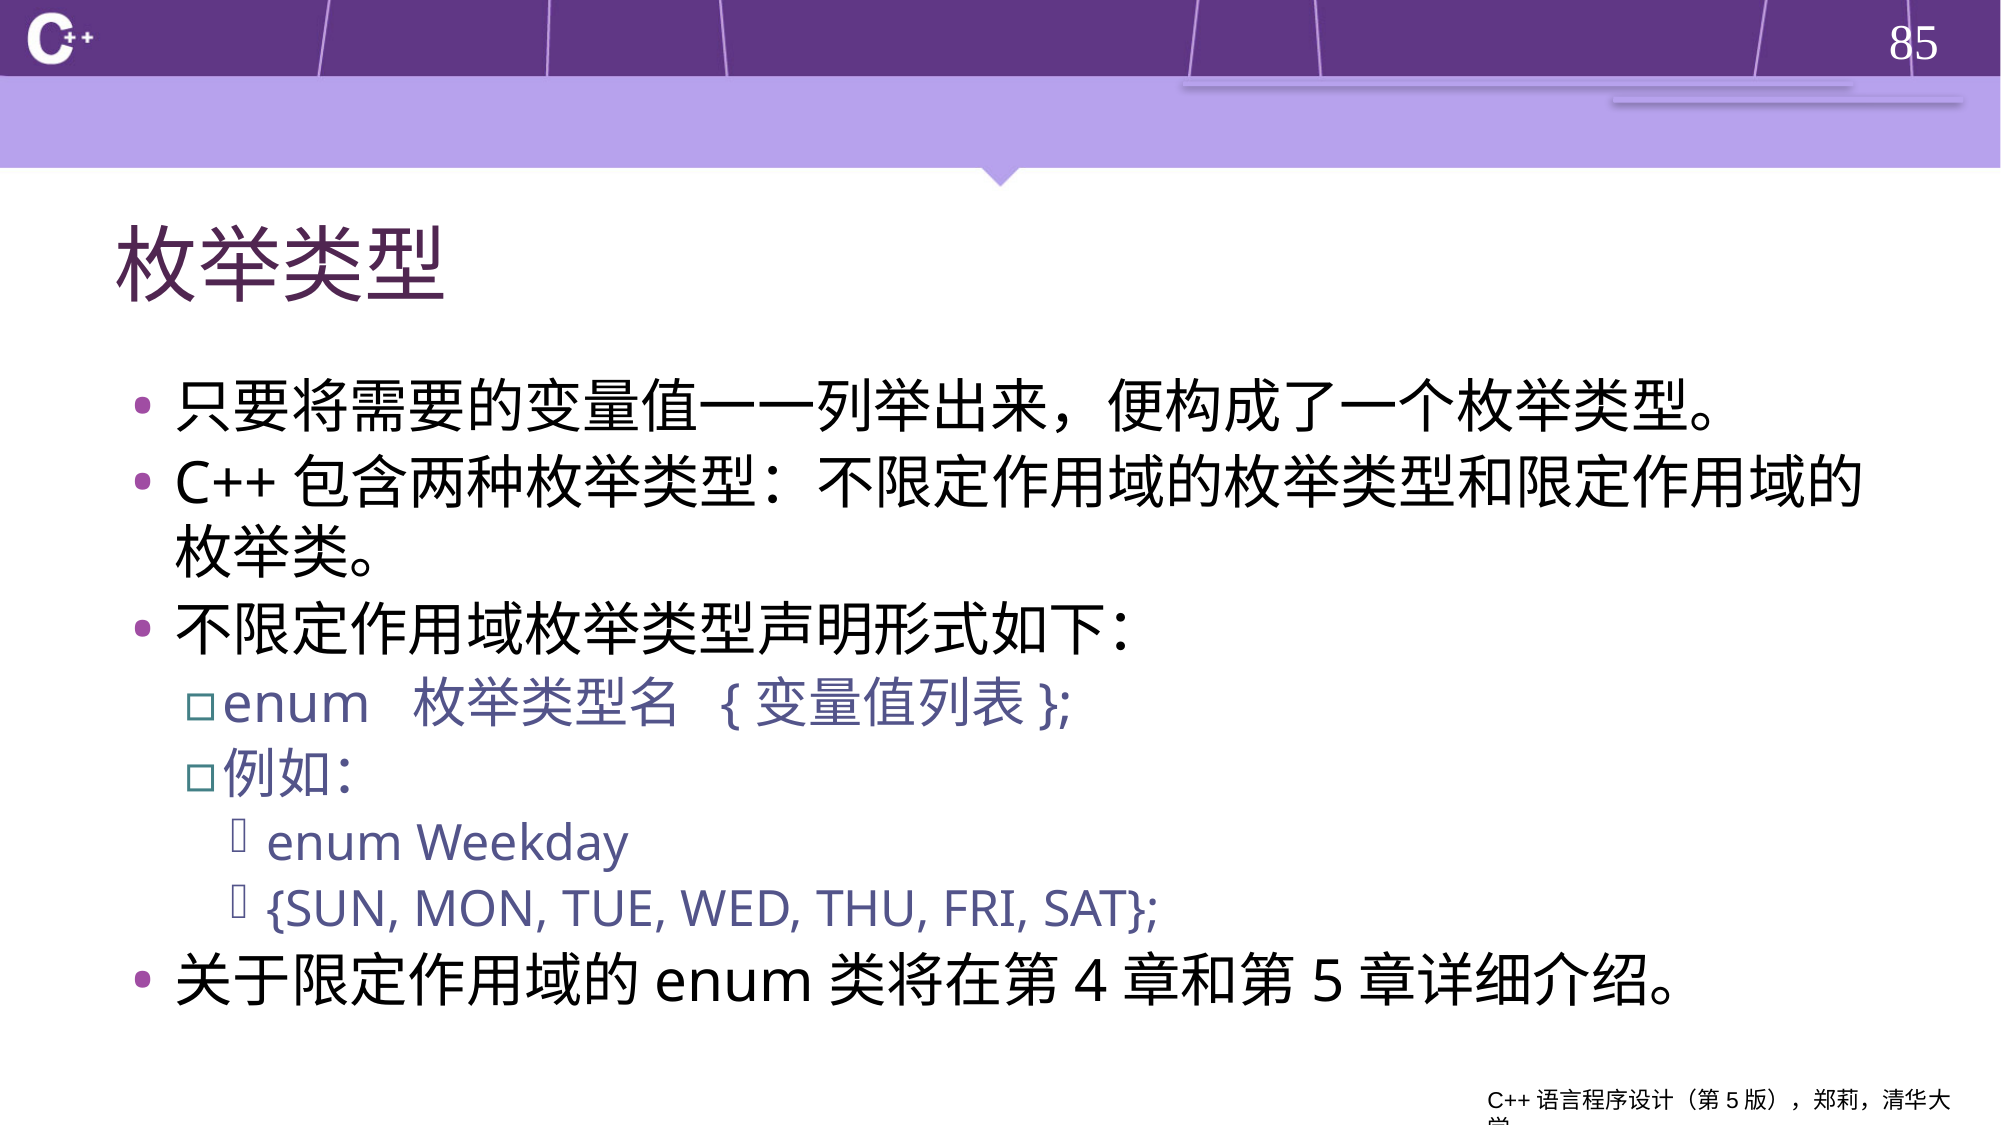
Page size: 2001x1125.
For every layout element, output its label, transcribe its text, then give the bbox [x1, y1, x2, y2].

picture [0, 0, 2001, 1125]
list 只要将需要的变量值一一列举出来，便构成了一个枚举类型。 C++包含两种枚举类型：不限定作用域的枚举类型和限定作用域的枚举类。 不限定作用域枚举类型声明形式如下： enum 枚举类型名 {变量值列表}; 例如： enum Weekday {SUN, MON, TUE, WED, THU, FRI, SAT}; 关于限定作用域的enum类将在第4章和第5章详细介绍。 [99, 361, 1901, 1079]
title 枚举类型 [99, 174, 1901, 350]
